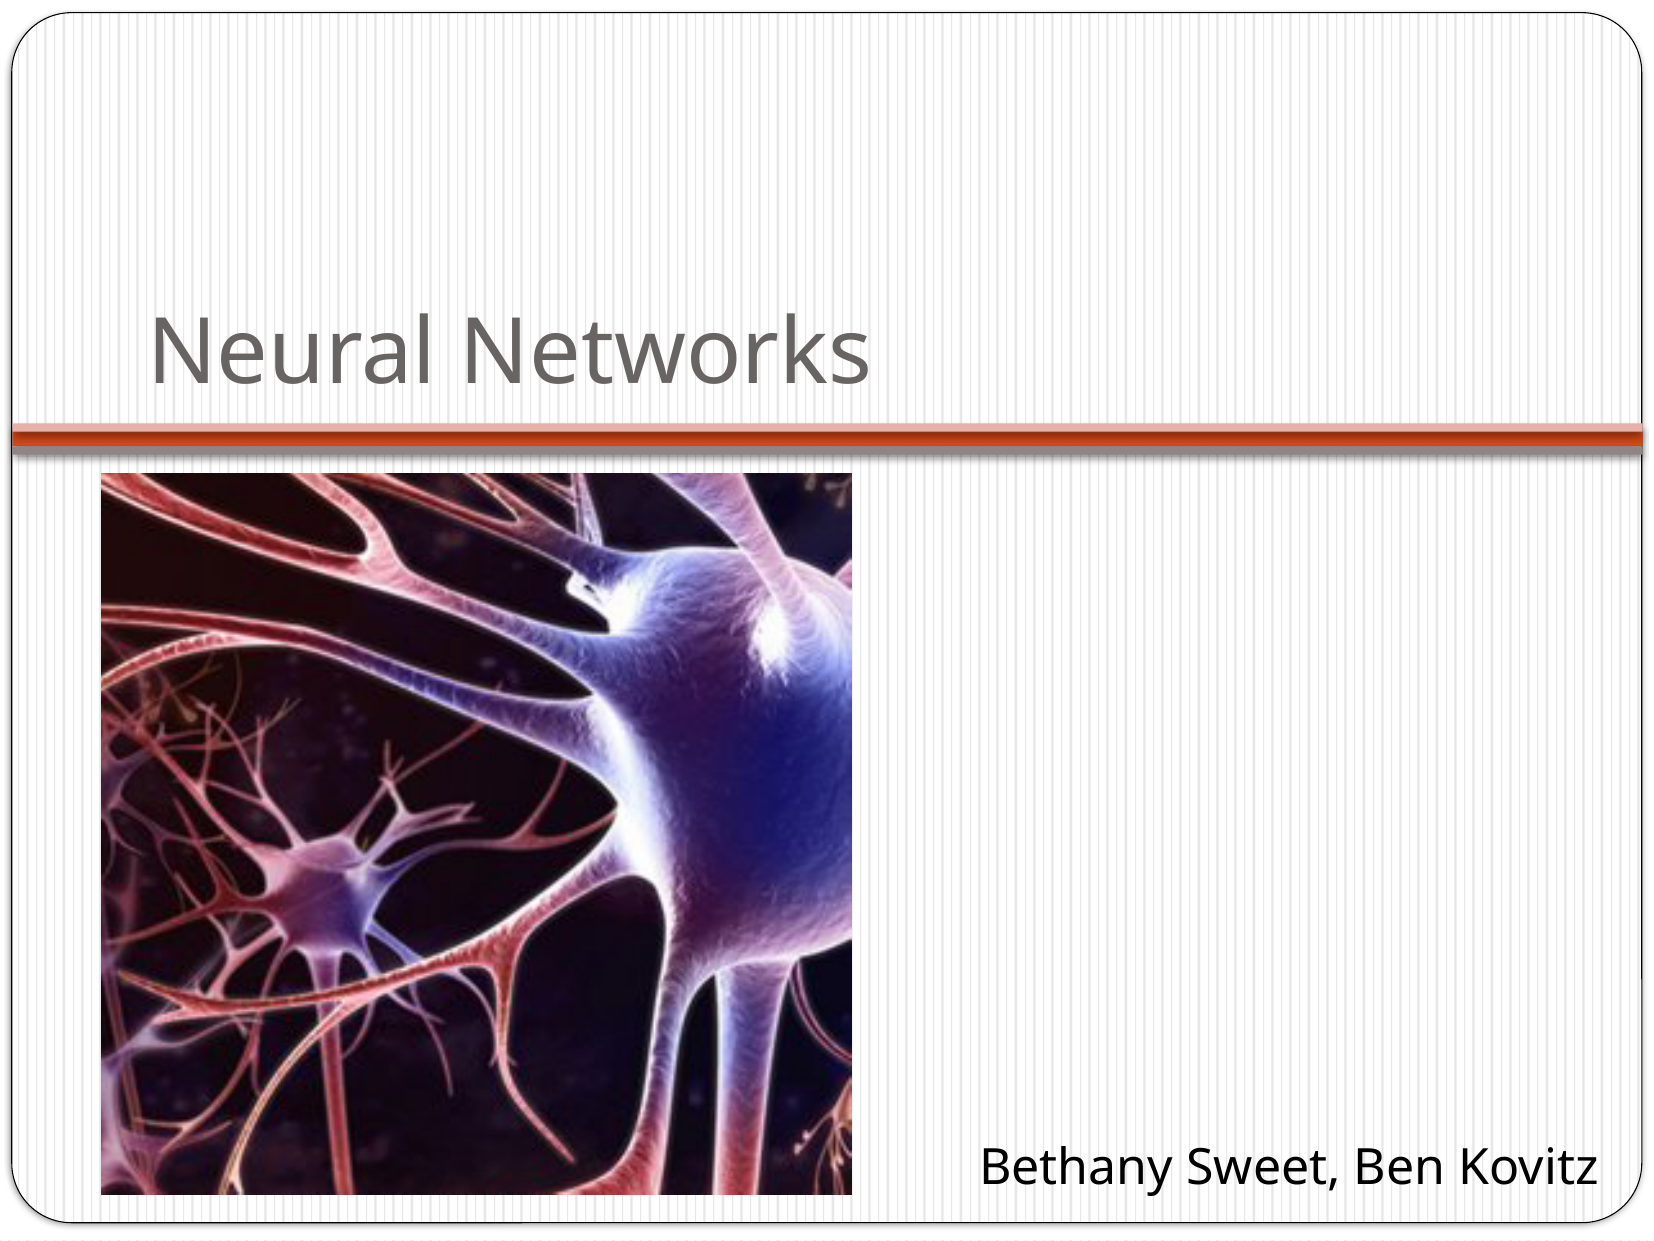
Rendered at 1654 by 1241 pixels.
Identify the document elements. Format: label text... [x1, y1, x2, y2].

text_box Bethany Sweet, Ben Kovitz [939, 1132, 1614, 1190]
picture [101, 473, 852, 1196]
title Neural Networks [130, 172, 1537, 419]
